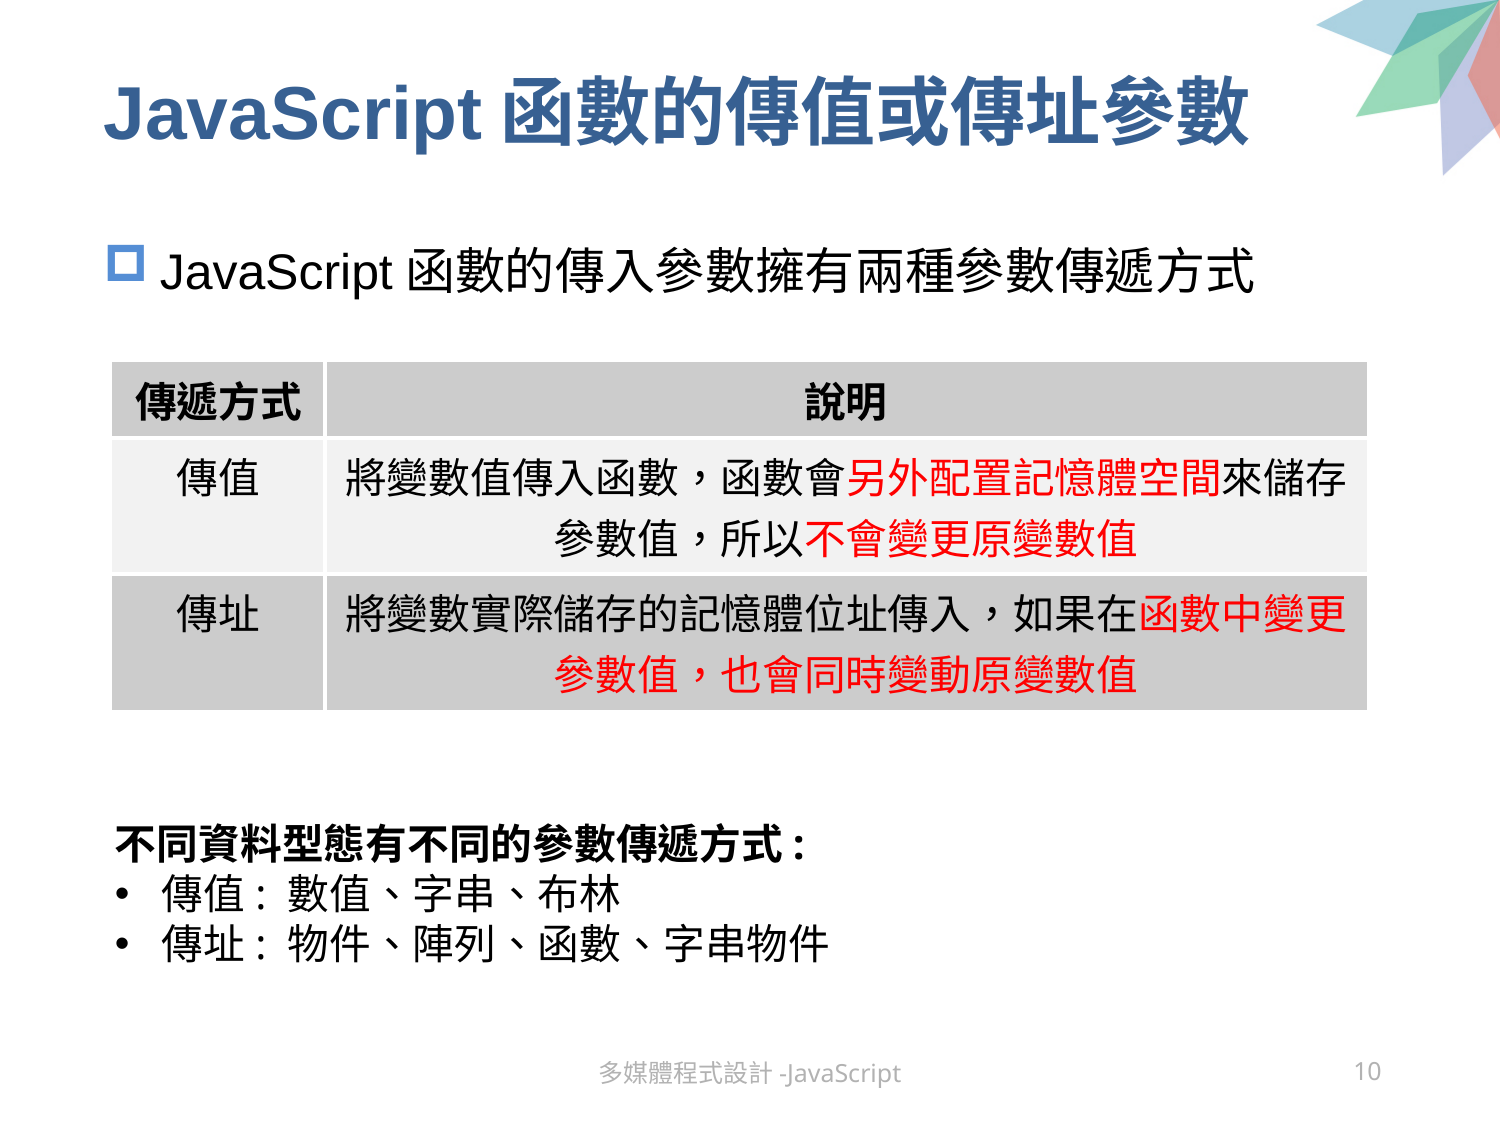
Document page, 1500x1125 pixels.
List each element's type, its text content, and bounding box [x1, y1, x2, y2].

slide_number 10 [1059, 1042, 1397, 1103]
list JavaScript函數的傳入參數擁有兩種參數傳遞方式 [88, 231, 1397, 1024]
table_cell 將變數實際儲存的記憶體位址傳入，如果在函數中變更參數值，也會同時變動原變數值 [327, 576, 1367, 710]
title JavaScript函數的傳值或傳址參數 [88, 7, 1397, 213]
table_header 說明 [327, 362, 1367, 436]
table_cell 傳值 [112, 440, 323, 572]
table_header 傳遞方式 [112, 362, 323, 436]
table_cell 將變數值傳入函數，函數會另外配置記憶體空間來儲存參數值，所以不會變更原變數值 [327, 440, 1367, 572]
table_cell 傳址 [112, 576, 323, 710]
picture [0, 0, 1500, 1125]
footer 多媒體程式設計-JavaScript [496, 1042, 1004, 1103]
text_box 不同資料型態有不同的參數傳遞方式: 傳值: 數值、字串、布林 傳址: 物件、陣列、函數、字串物件 [100, 810, 1010, 976]
